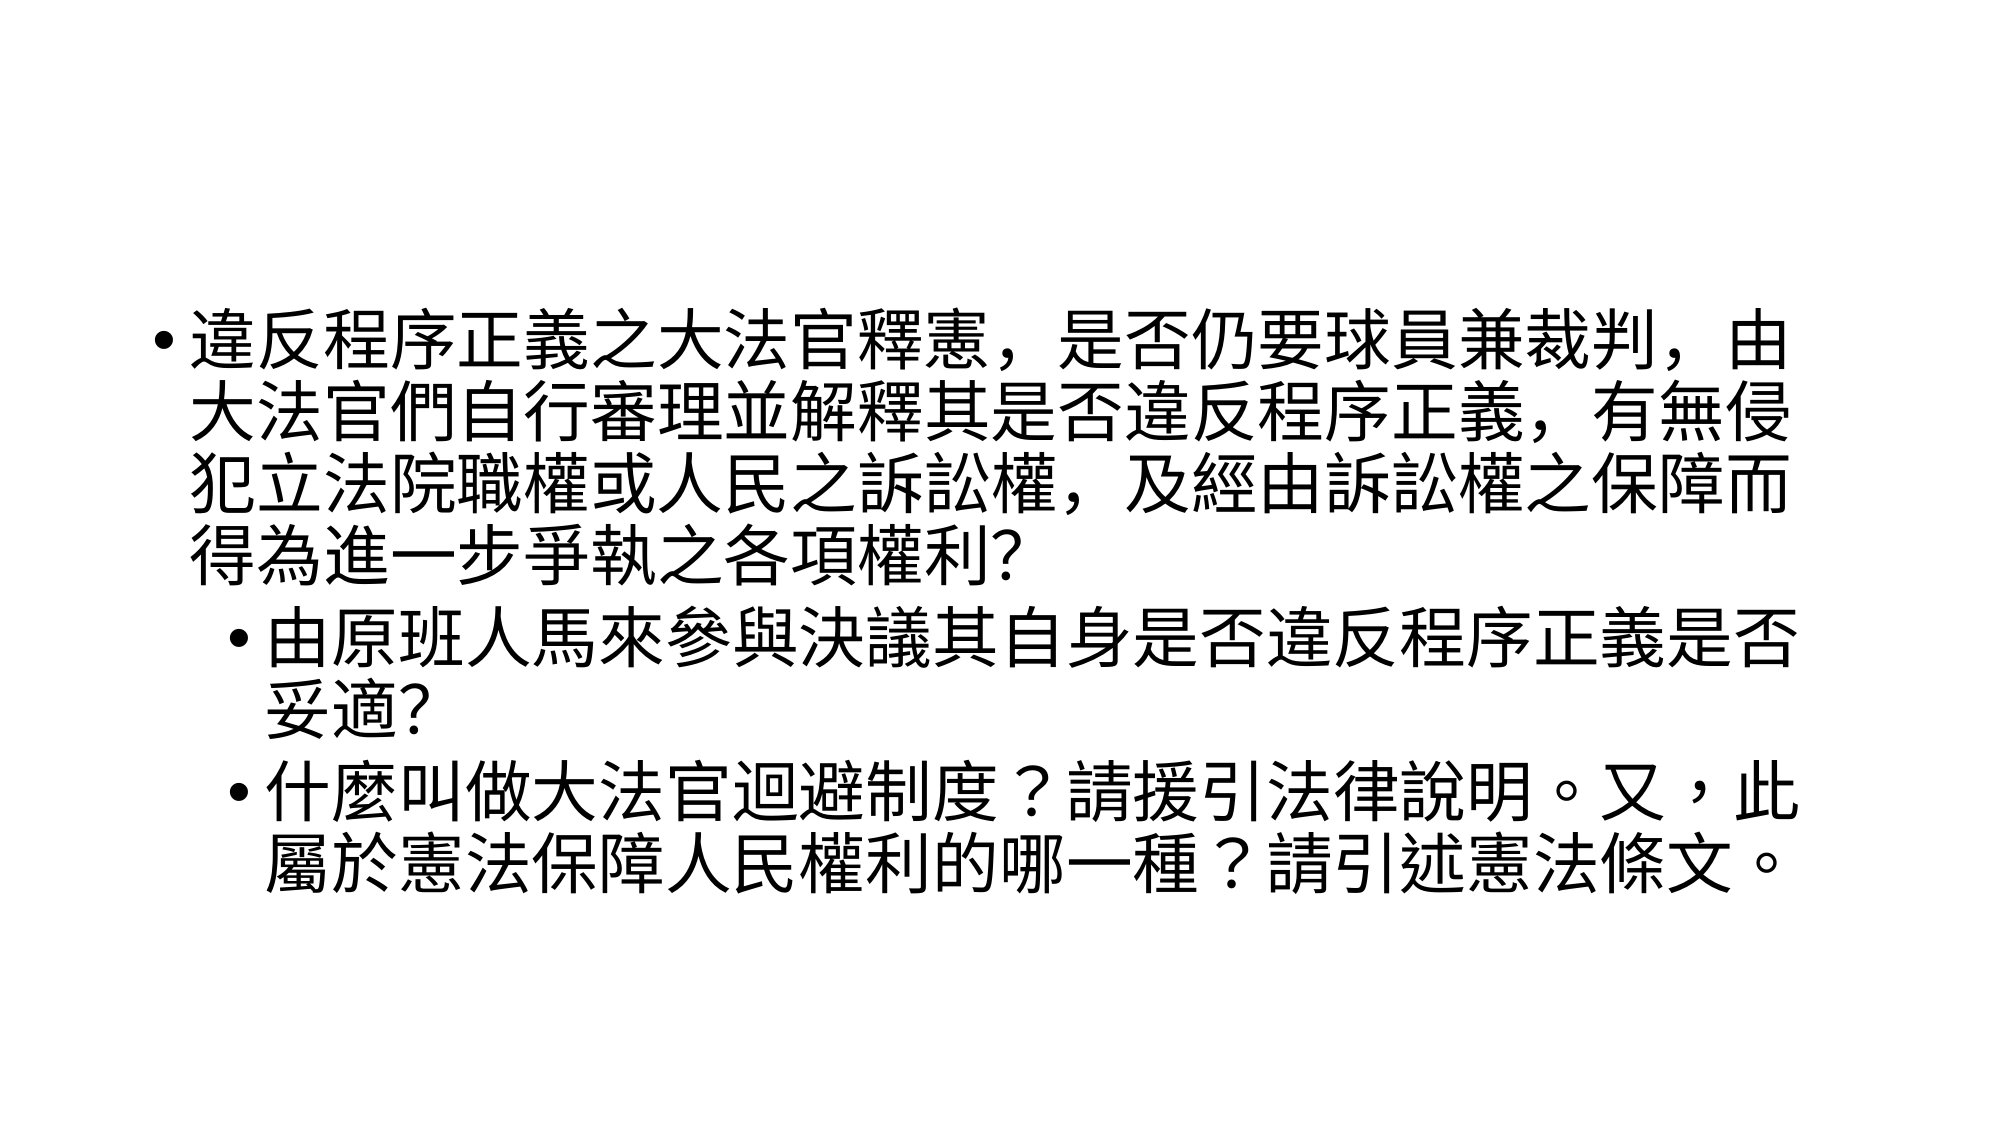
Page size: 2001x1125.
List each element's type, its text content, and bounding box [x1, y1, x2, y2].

list 違反程序正義之大法官釋憲，是否仍要球員兼裁判，由大法官們自行審理並解釋其是否違反程序正義，有無侵犯立法院職權或人民之訴訟權，及經由訴訟權之保障而得為進一步爭執之各項權利？ 由原班人馬來參與決議其自身是否違反程序正義是否妥適？ 什麼叫做大法官迴避制度？請援引法律說明。又，此屬於憲法保障人民權利的哪一種？請引述憲法條文。 [137, 299, 1863, 1014]
